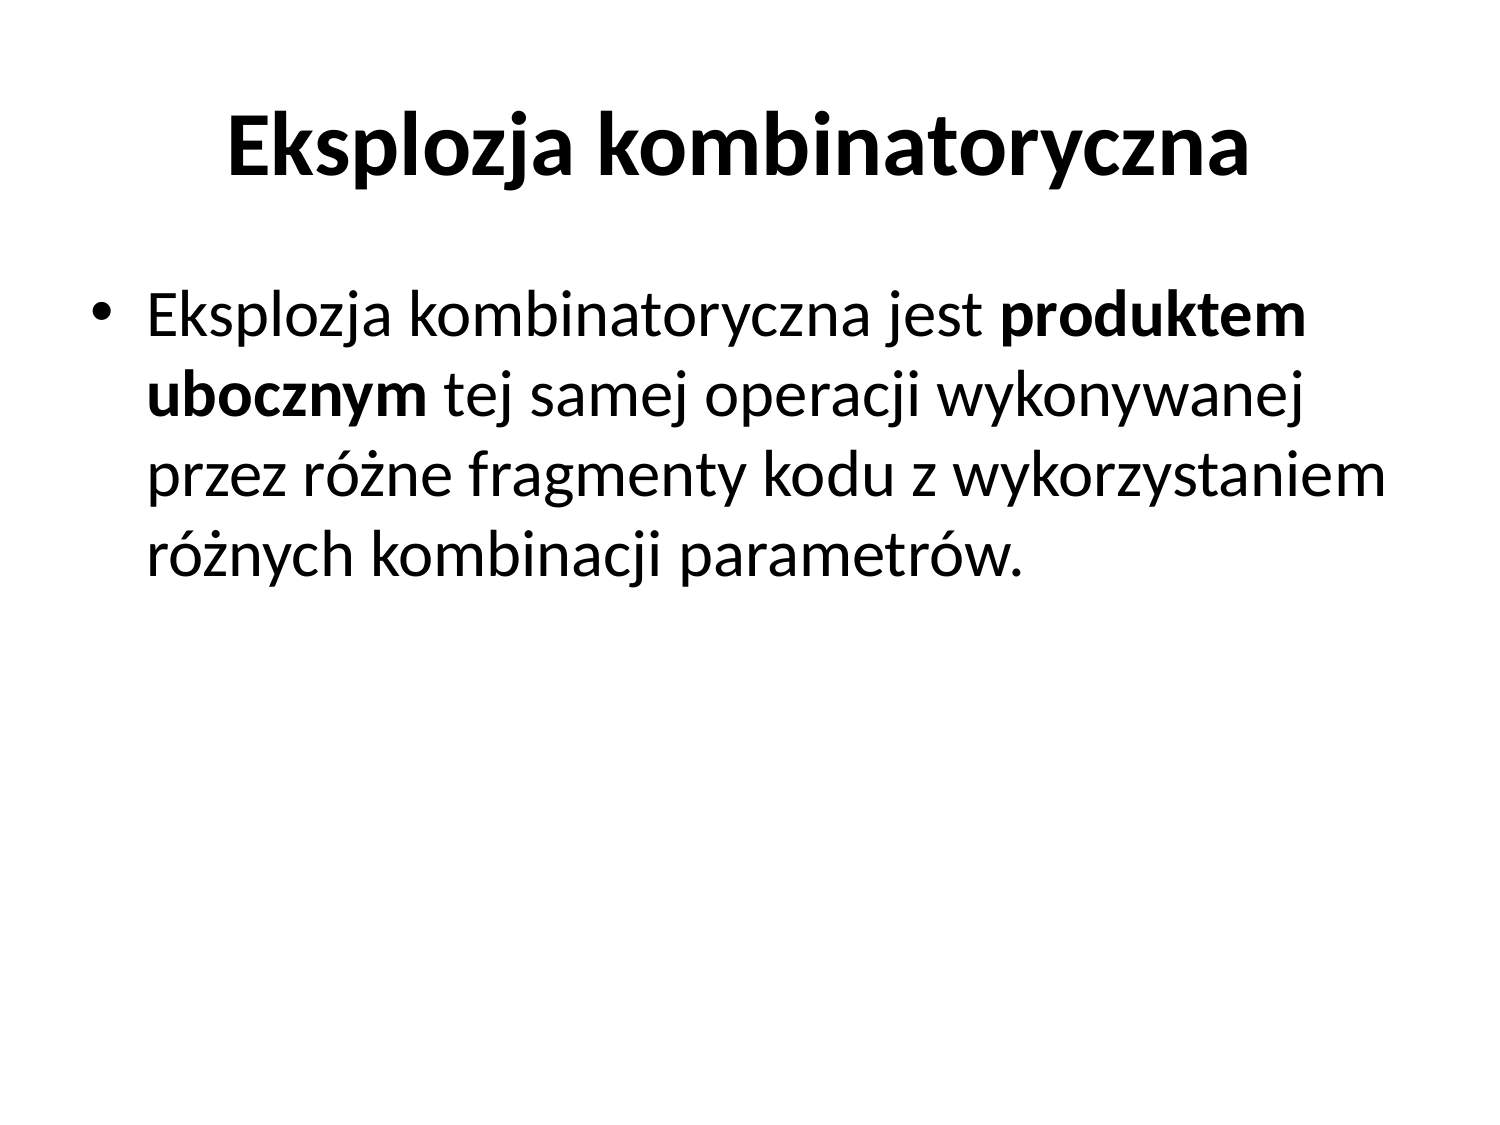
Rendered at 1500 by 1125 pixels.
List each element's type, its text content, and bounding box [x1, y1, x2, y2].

list Eksplozja kombinatoryczna jest produktem ubocznym tej samej operacji wykonywanej przez różne fragmenty kodu z wykorzystaniem różnych kombinacji parametrów. [75, 262, 1425, 1005]
title Eksplozja kombinatoryczna [75, 45, 1425, 233]
